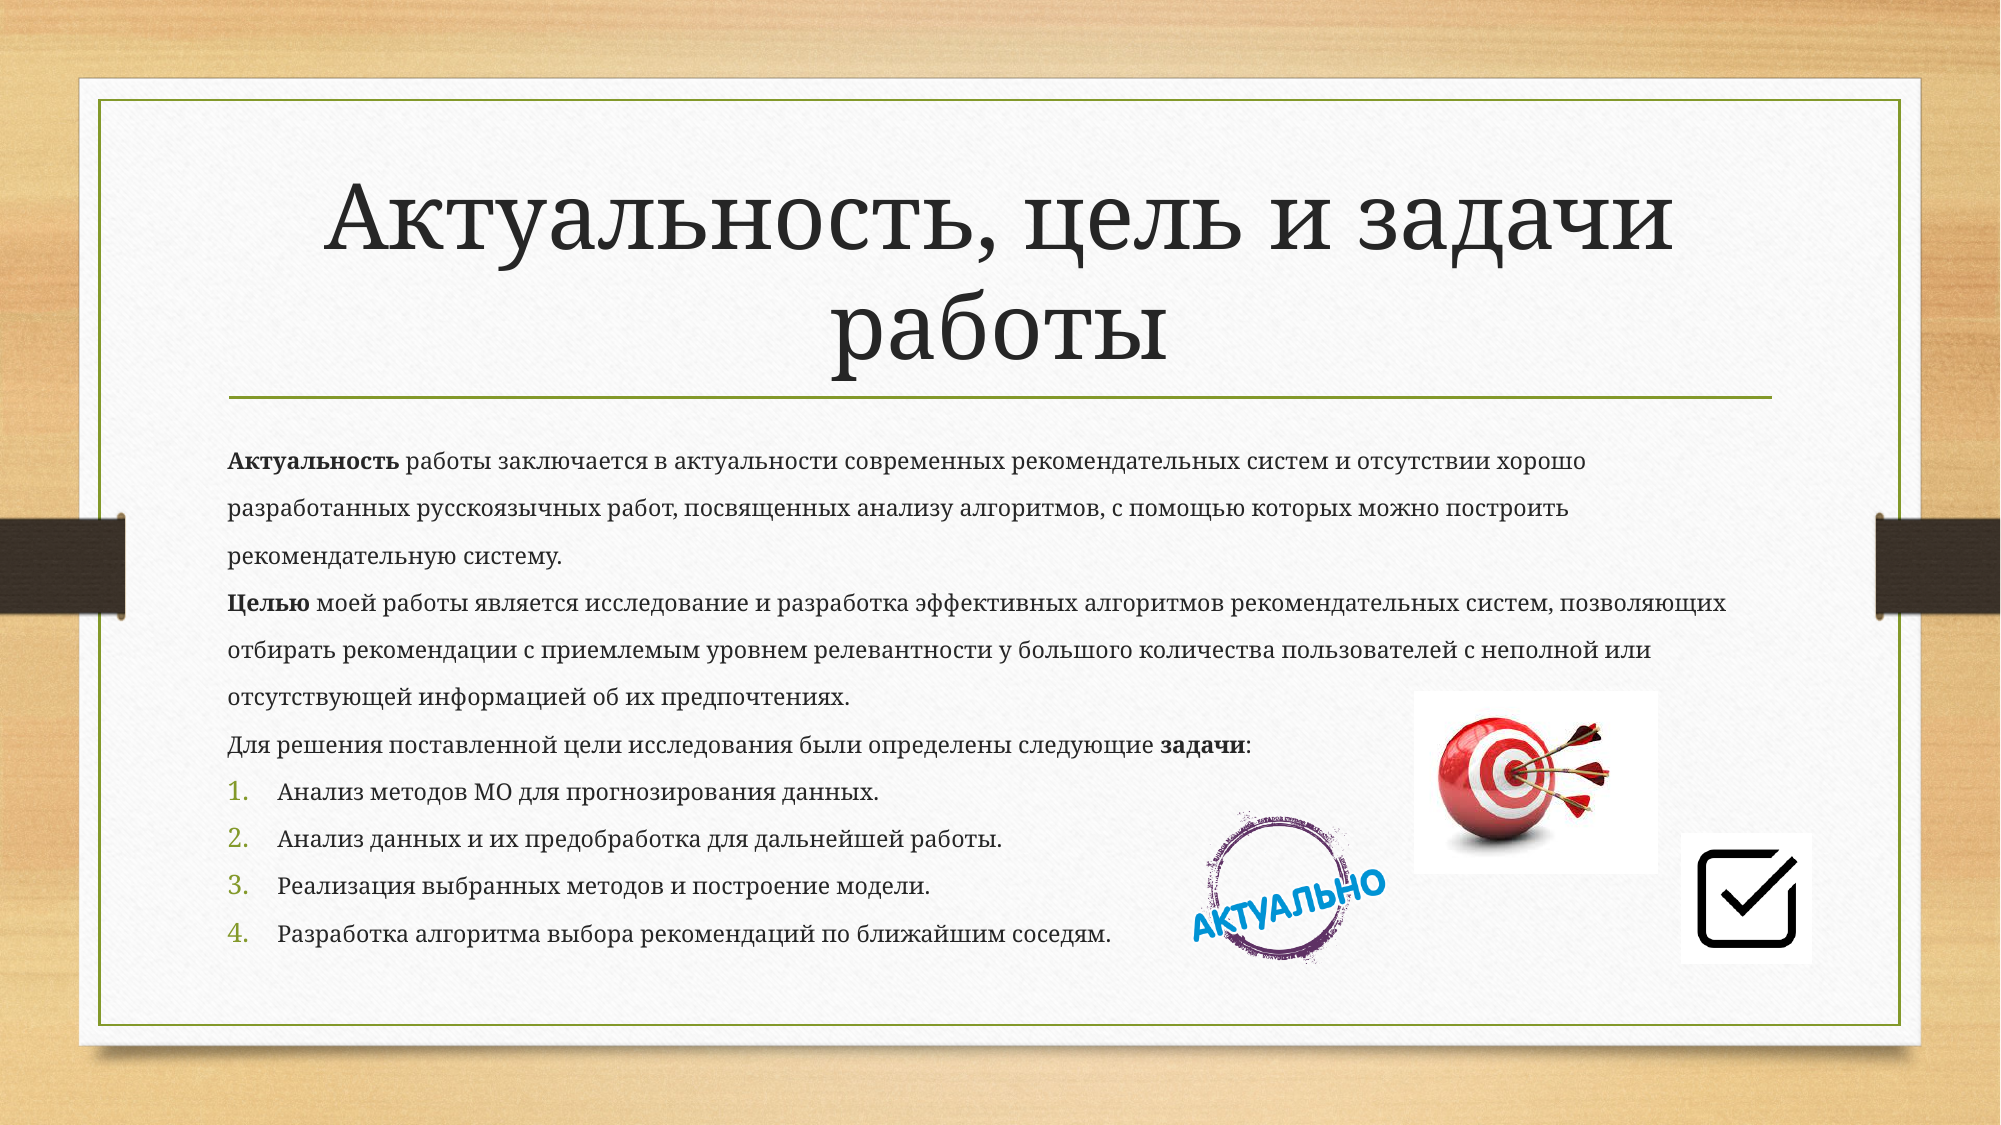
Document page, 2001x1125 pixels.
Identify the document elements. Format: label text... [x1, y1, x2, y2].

title Актуальность, цель и задачи работы [212, 161, 1788, 375]
picture [0, 0, 2001, 1125]
list Актуальность работы заключается в актуальности современных рекомендательных систем и отсутствии хорошо разработанных русскоязычных работ, посвященных анализу алгоритмов, с помощью которых можно построить рекомендательную систему. Целью моей работы является исследование и разработка эффективных алгоритмов рекомендательных систем, позволяющих отбирать рекомендации с приемлемым уровнем релевантности у большого количества пользователей с неполной или отсутствующей информацией об их предпочтениях. Для решения поставленной цели исследования были определены следующие задачи: Анализ методов МО для прогнозирования данных. Анализ данных и их предобработка для дальнейшей работы. Реализация выбранных методов и построение модели. Разработка алгоритма выбора рекомендаций по ближайшим соседям. [212, 419, 1788, 964]
